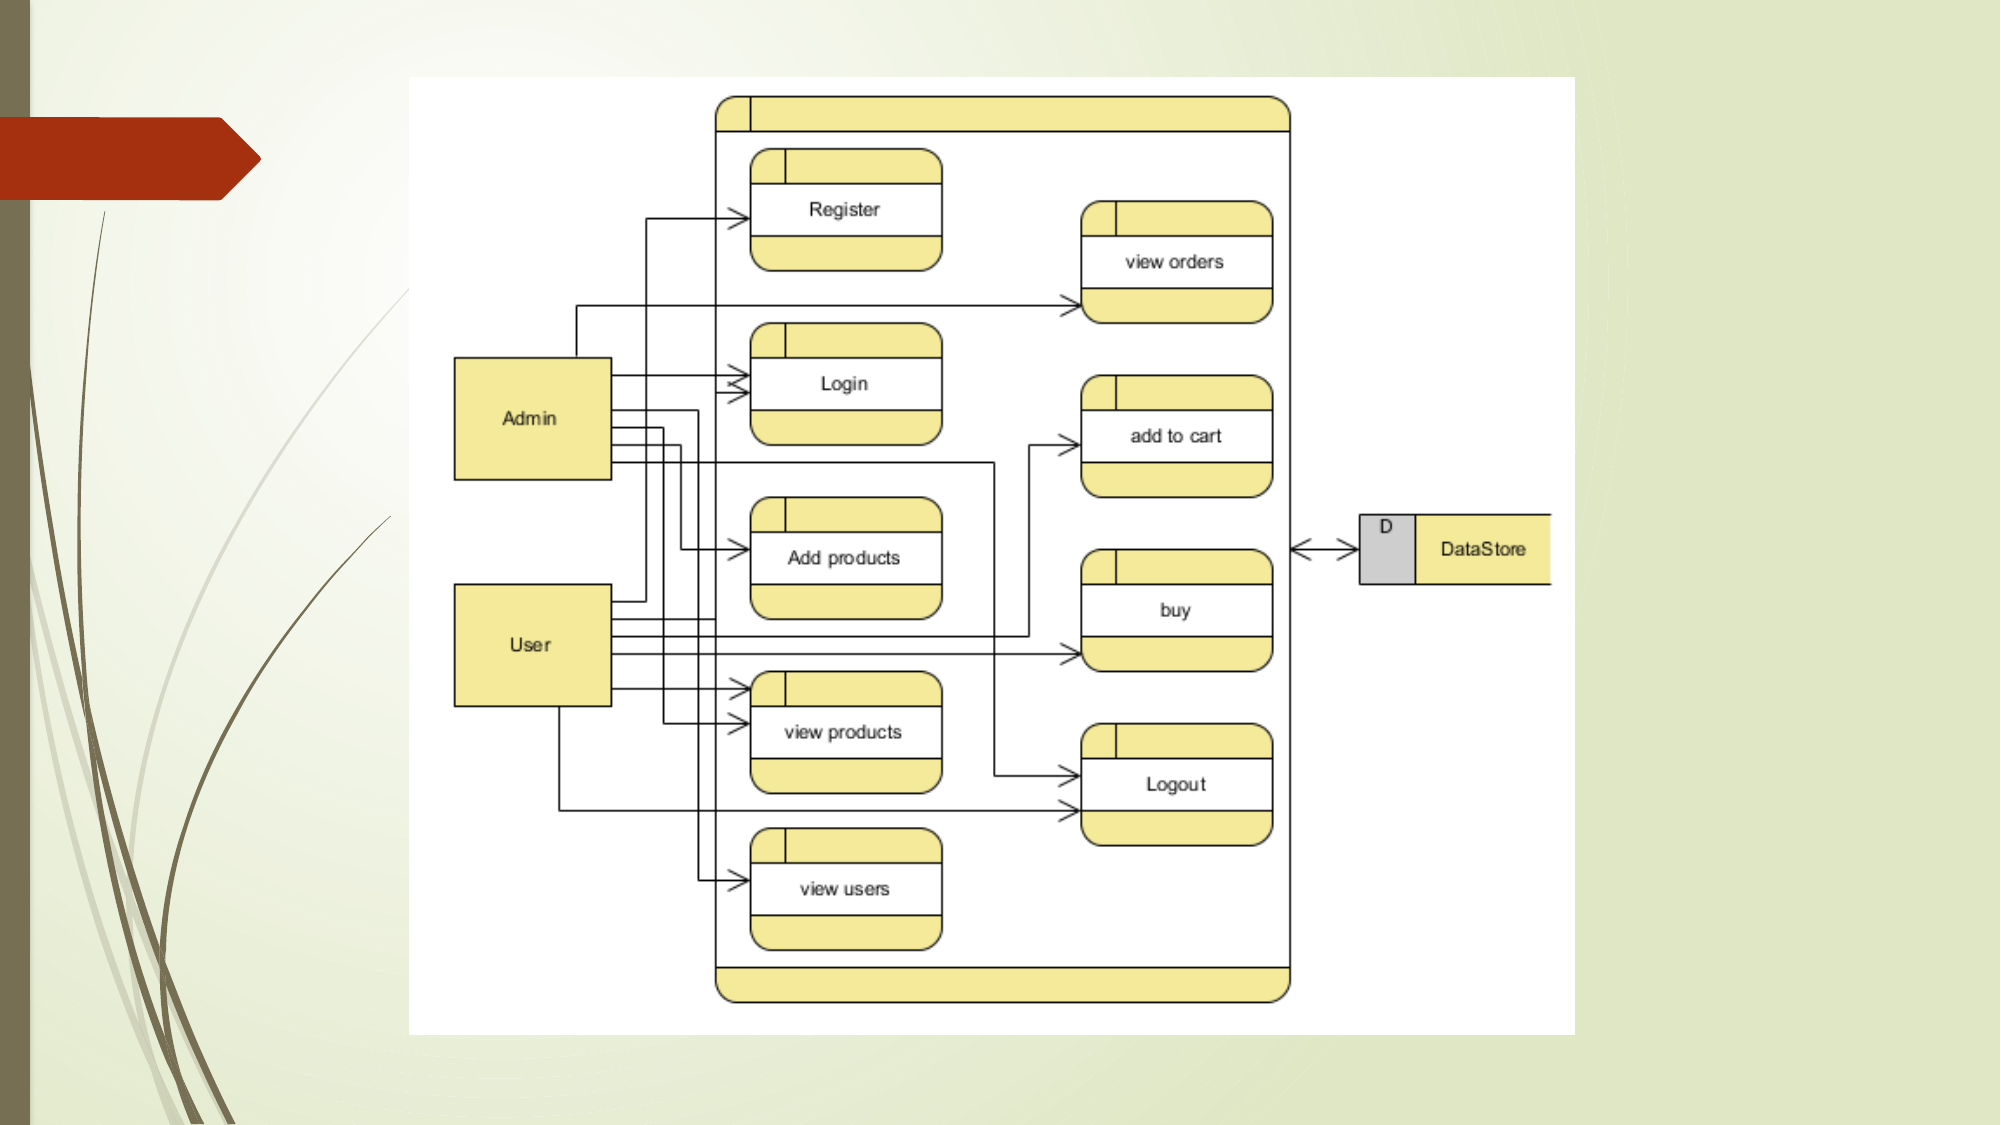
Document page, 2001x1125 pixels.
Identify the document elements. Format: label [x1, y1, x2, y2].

picture [408, 77, 1576, 1035]
